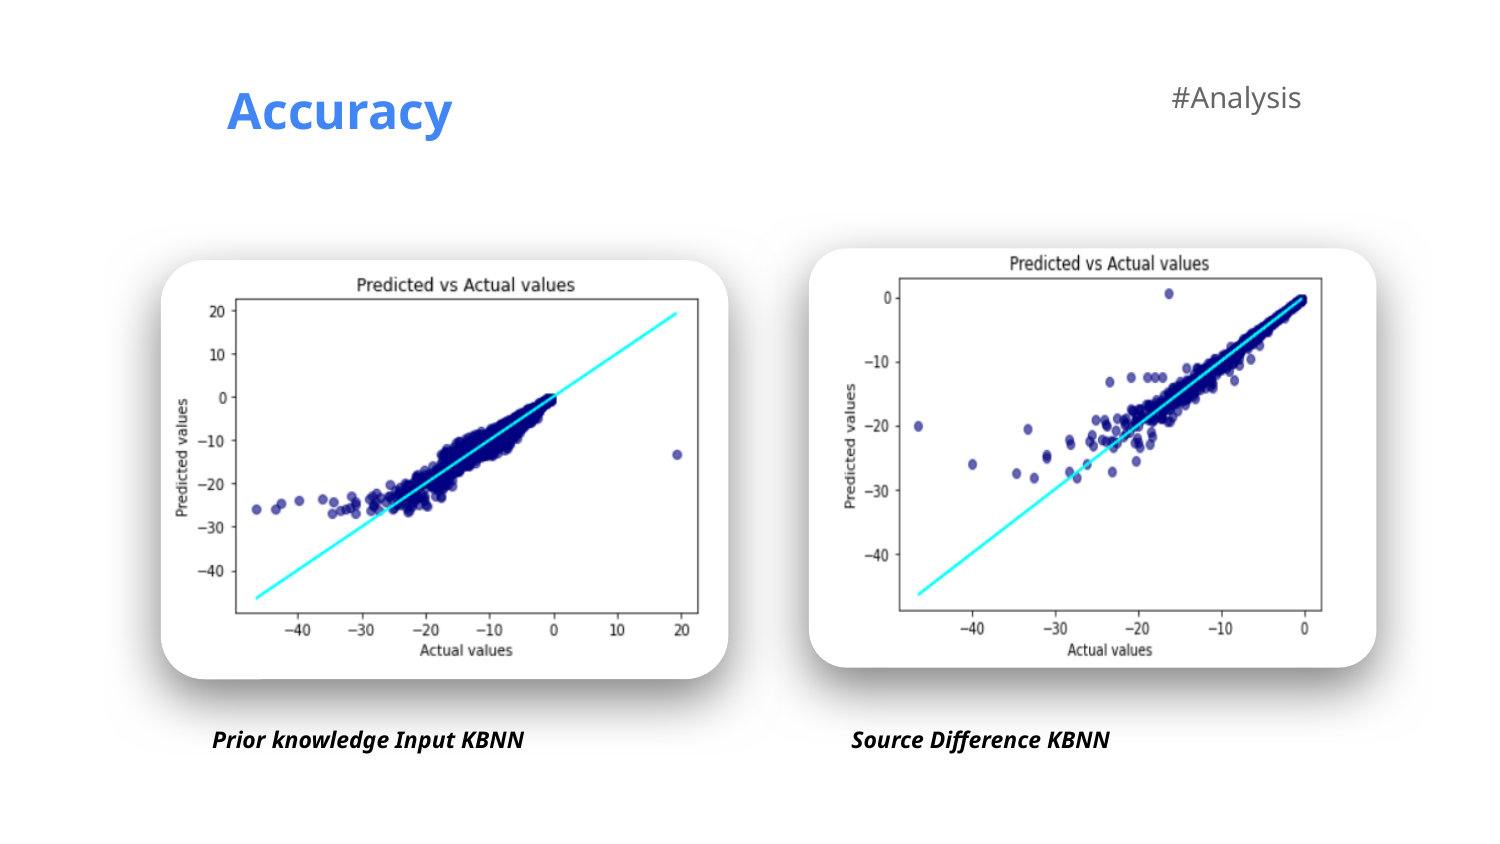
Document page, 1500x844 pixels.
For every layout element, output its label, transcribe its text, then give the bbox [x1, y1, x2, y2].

picture [160, 259, 729, 680]
text_box #Analysis [1156, 64, 1463, 130]
text_box [212, 240, 815, 300]
text_box Accuracy [212, 64, 1368, 215]
text_box Source Difference KBNN [836, 711, 1339, 767]
text_box Prior knowledge Input KBNN [197, 711, 700, 767]
picture [808, 248, 1377, 668]
